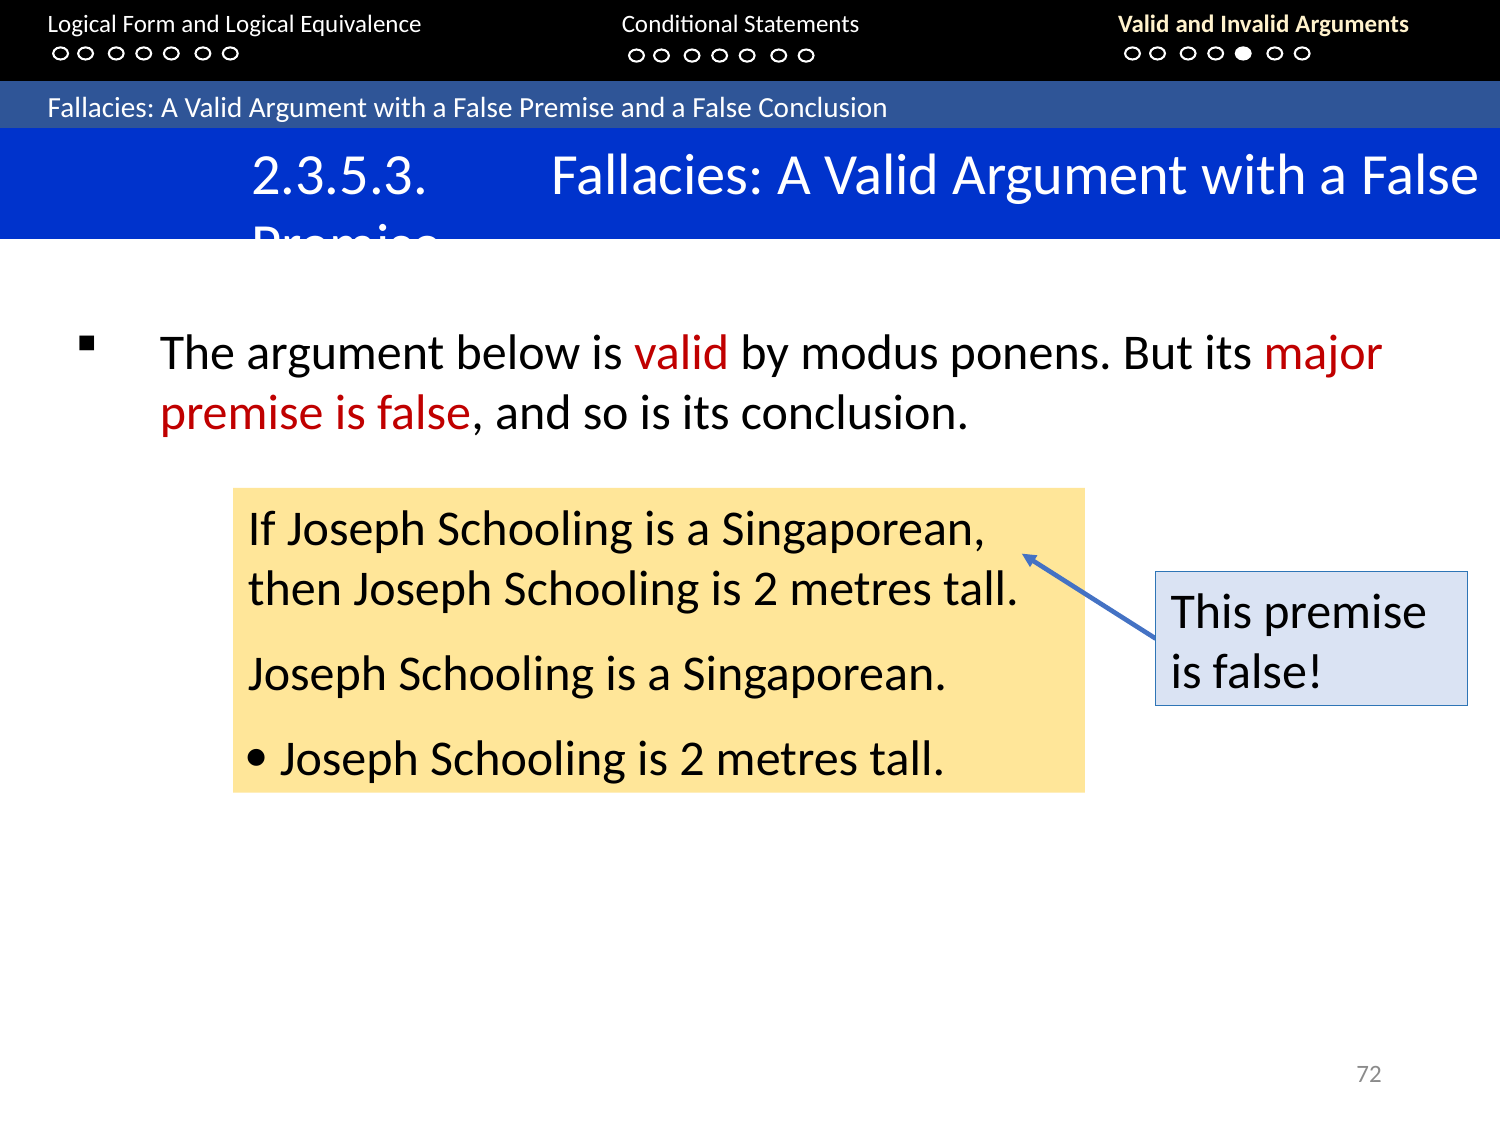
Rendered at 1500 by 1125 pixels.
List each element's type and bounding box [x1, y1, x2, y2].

slide_number [1059, 1042, 1397, 1103]
text_box [0, 0, 1500, 239]
text_box [233, 487, 1468, 793]
text_box [60, 311, 1453, 447]
